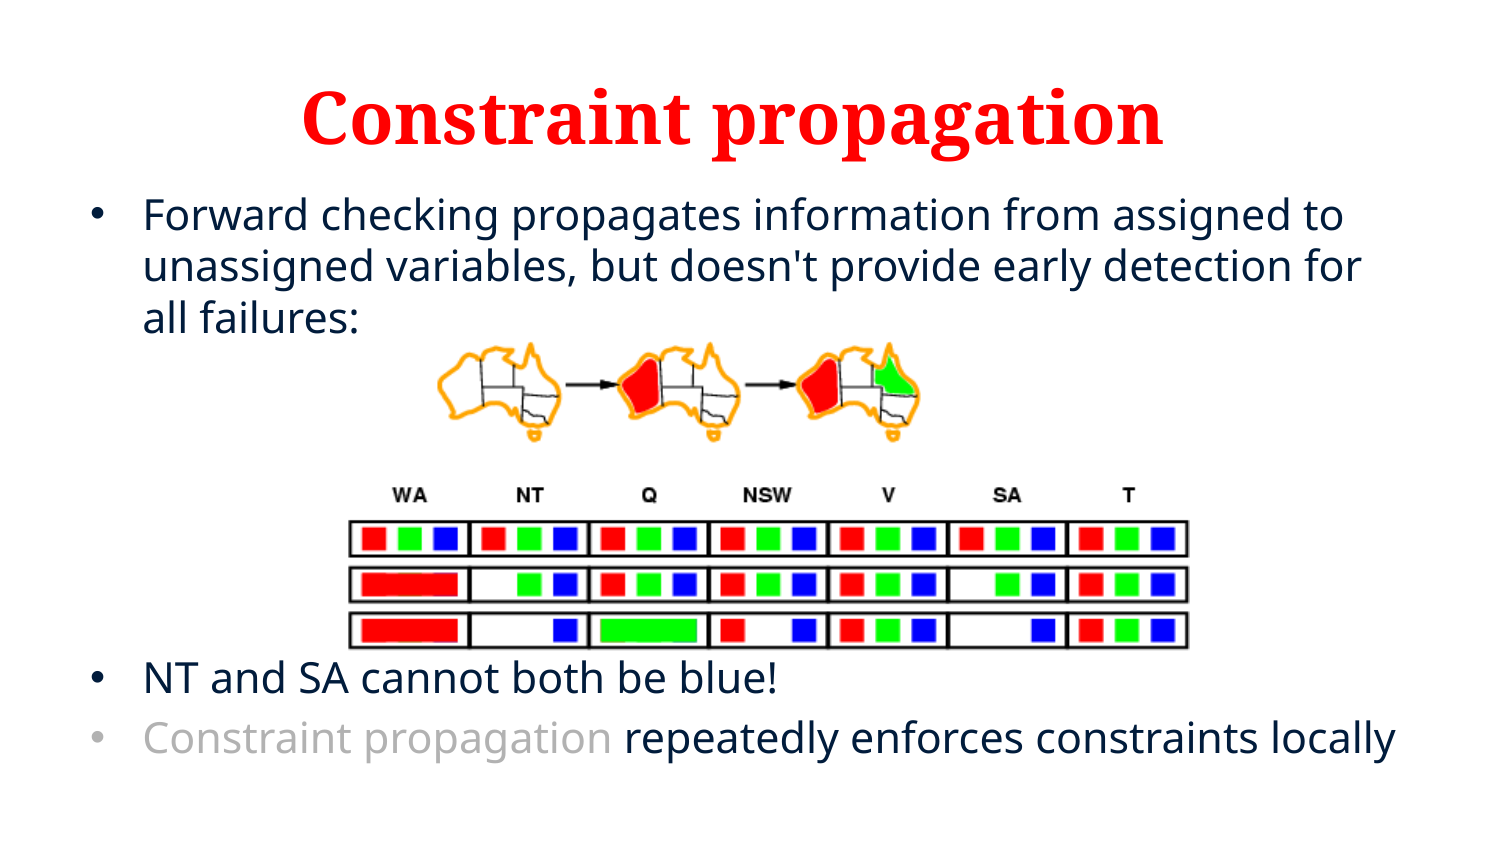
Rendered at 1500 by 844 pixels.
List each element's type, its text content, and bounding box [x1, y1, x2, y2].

title Constraint propagation [41, 64, 1425, 180]
picture [346, 341, 1190, 652]
list Forward checking propagates information from assigned to unassigned variables, but doesn't provide early detection for all failures: NT and SA cannot both be blue! Constraint propagation repeatedly enforces constraints locally [75, 179, 1425, 814]
